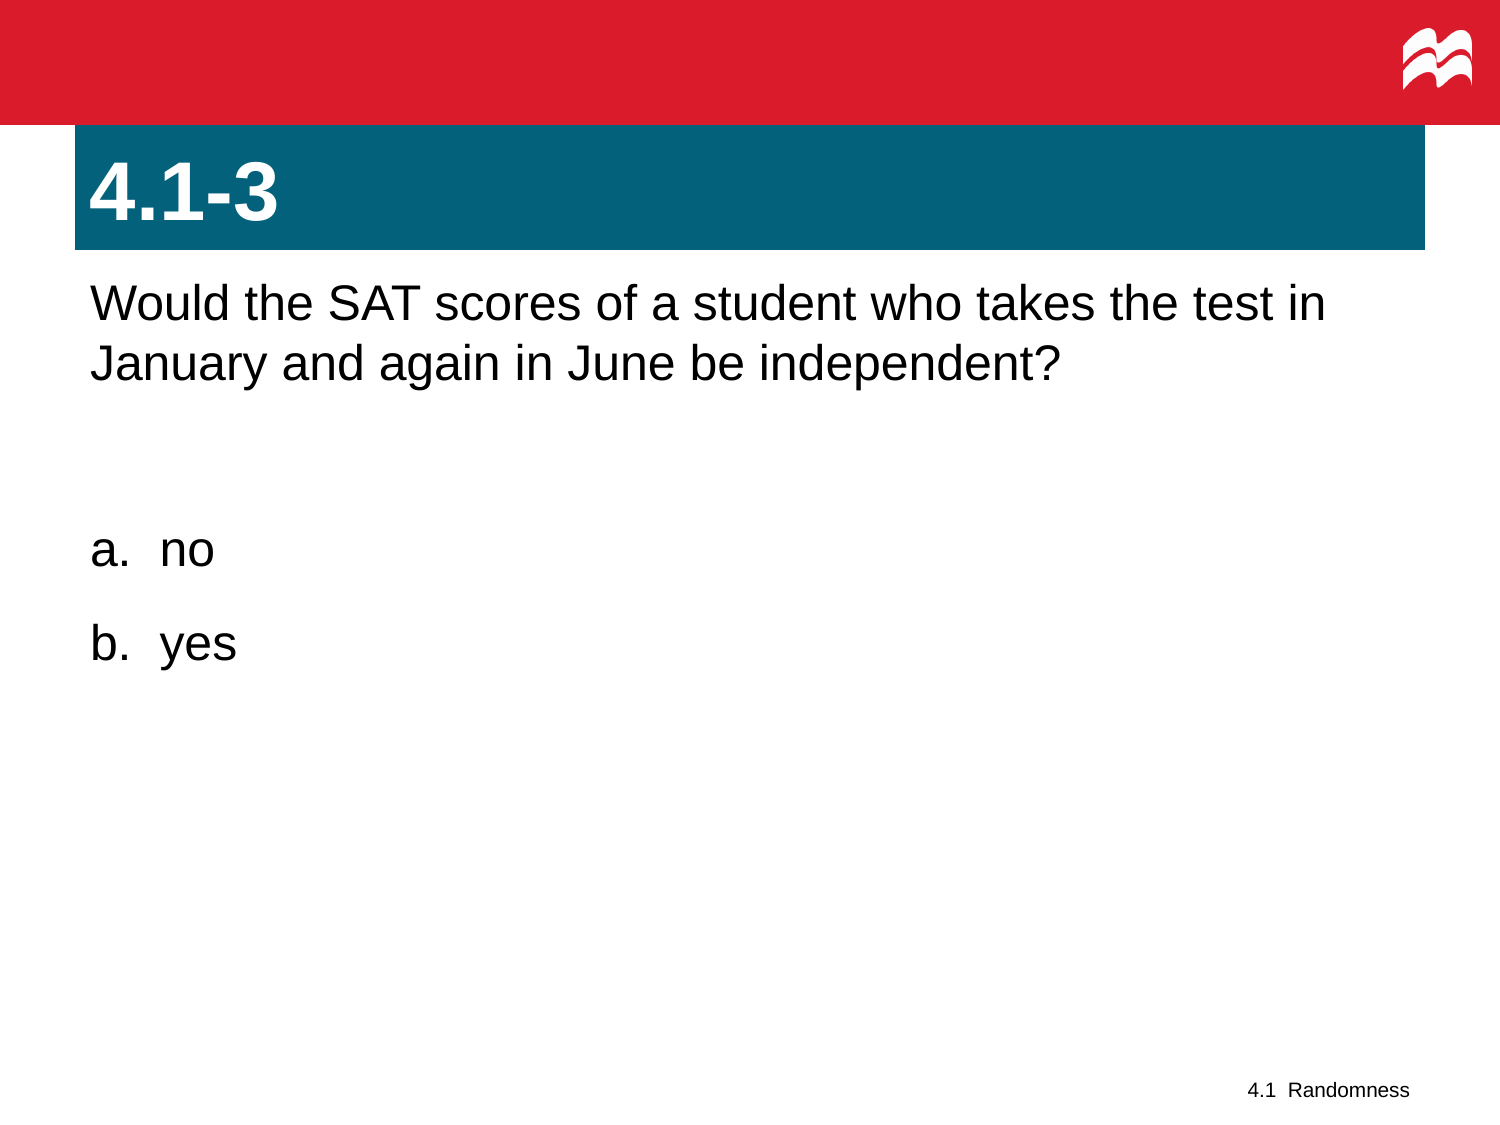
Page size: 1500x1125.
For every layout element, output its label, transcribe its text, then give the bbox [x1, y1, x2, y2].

title 4.1-3 [75, 125, 1425, 250]
picture [1403, 28, 1472, 90]
list Would the SAT scores of a student who takes the test in January and again in June be independent? a. no b. yes [75, 262, 1425, 1100]
footer 4.1 Randomness [1039, 1074, 1425, 1110]
